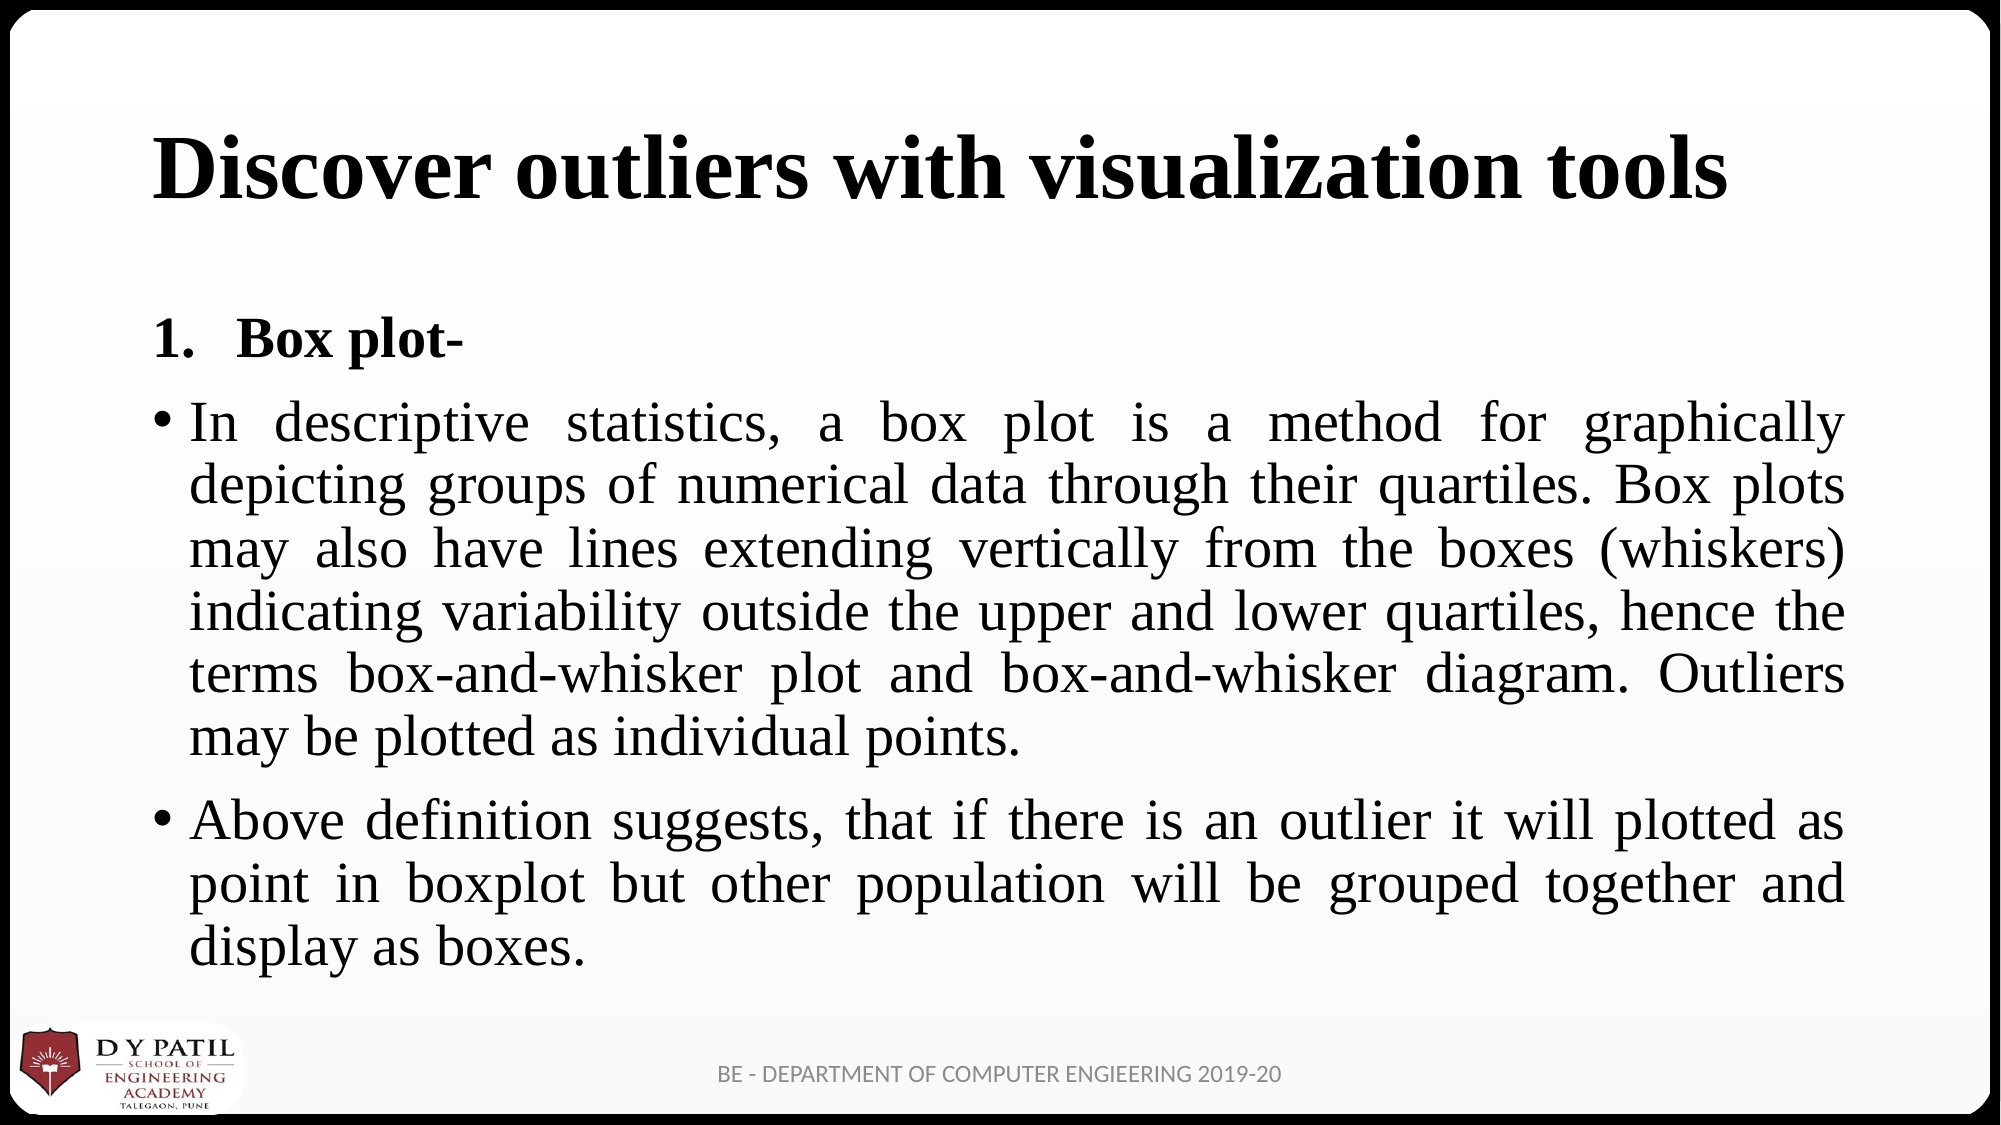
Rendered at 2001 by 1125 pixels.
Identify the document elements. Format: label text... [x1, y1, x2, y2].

list Box plot- In descriptive statistics, a box plot is a method for graphically depicting groups of numerical data through their quartiles. Box plots may also have lines extending vertically from the boxes (whiskers) indicating variability outside the upper and lower quartiles, hence the terms box-and-whisker plot and box-and-whisker diagram. Outliers may be plotted as individual points. Above definition suggests, that if there is an outlier it will plotted as point in boxplot but other population will be grouped together and display as boxes. [137, 299, 1863, 1014]
picture [10, 1023, 244, 1115]
footer BE - DEPARTMENT OF COMPUTER ENGIEERING 2019-20 [662, 1042, 1338, 1103]
title Discover outliers with visualization tools [137, 59, 1863, 278]
